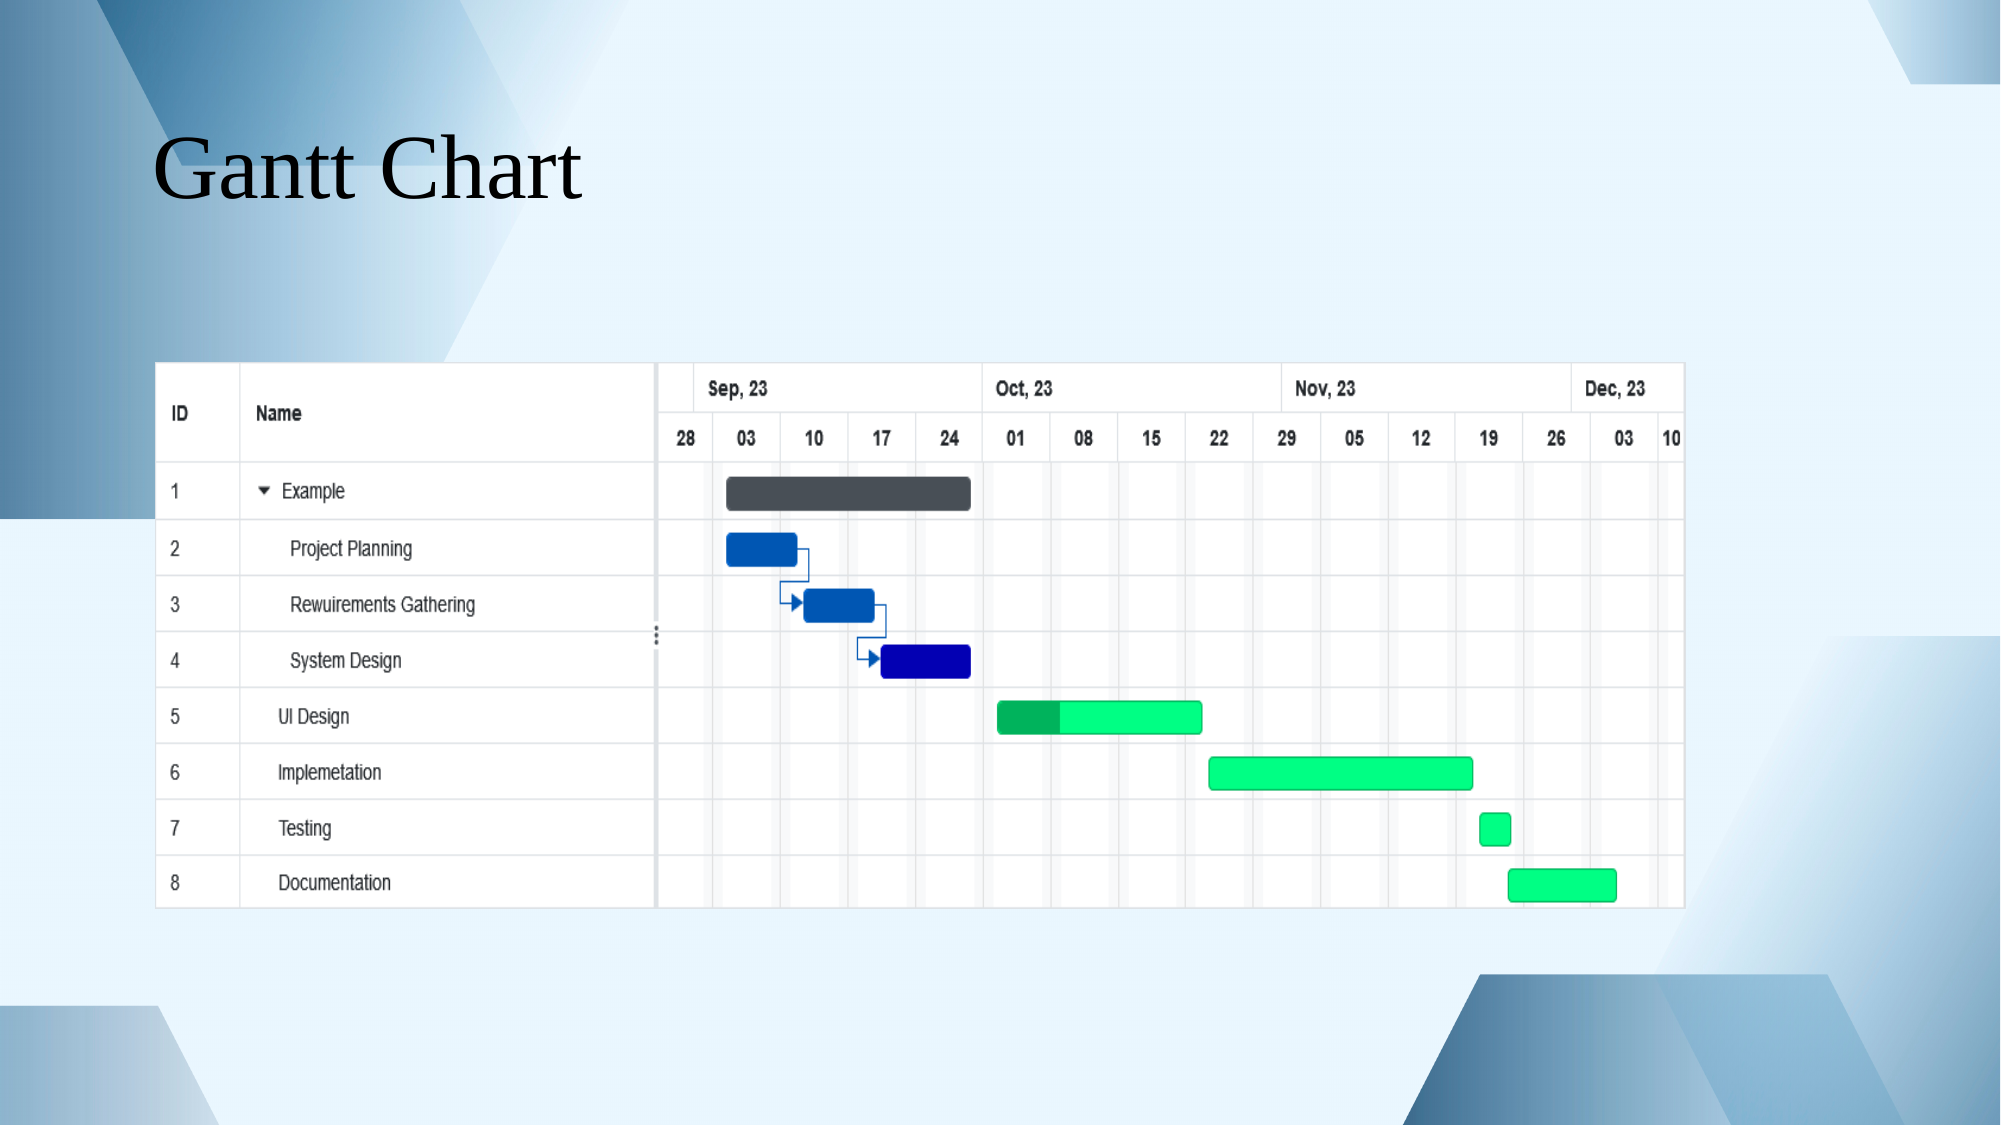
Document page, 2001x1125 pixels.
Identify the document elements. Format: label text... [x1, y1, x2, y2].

picture [0, 0, 2001, 1125]
title Gantt Chart [137, 59, 1863, 278]
